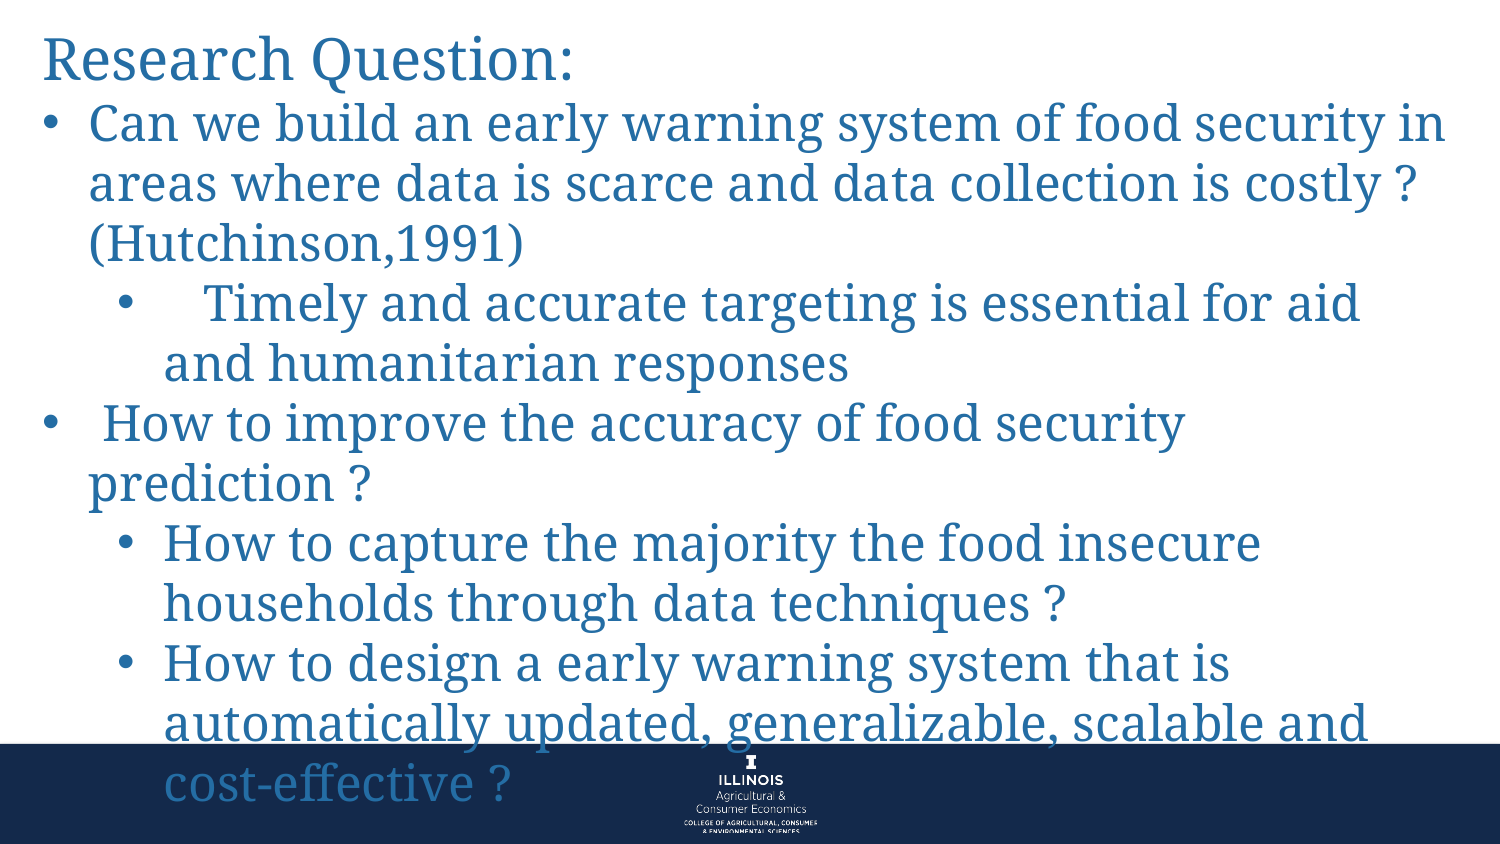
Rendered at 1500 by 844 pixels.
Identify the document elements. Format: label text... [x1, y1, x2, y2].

text_box Research Question: Can we build an early warning system of food security in areas where data is scarce and data collection is costly ? (Hutchinson,1991) Timely and accurate targeting is essential for aid and humanitarian responses How to improve the accuracy of food security prediction ? How to capture the majority the food insecure households through data techniques ? How to design a early warning system that is automatically updated, generalizable, scalable and cost-effective ? [27, 14, 1477, 844]
